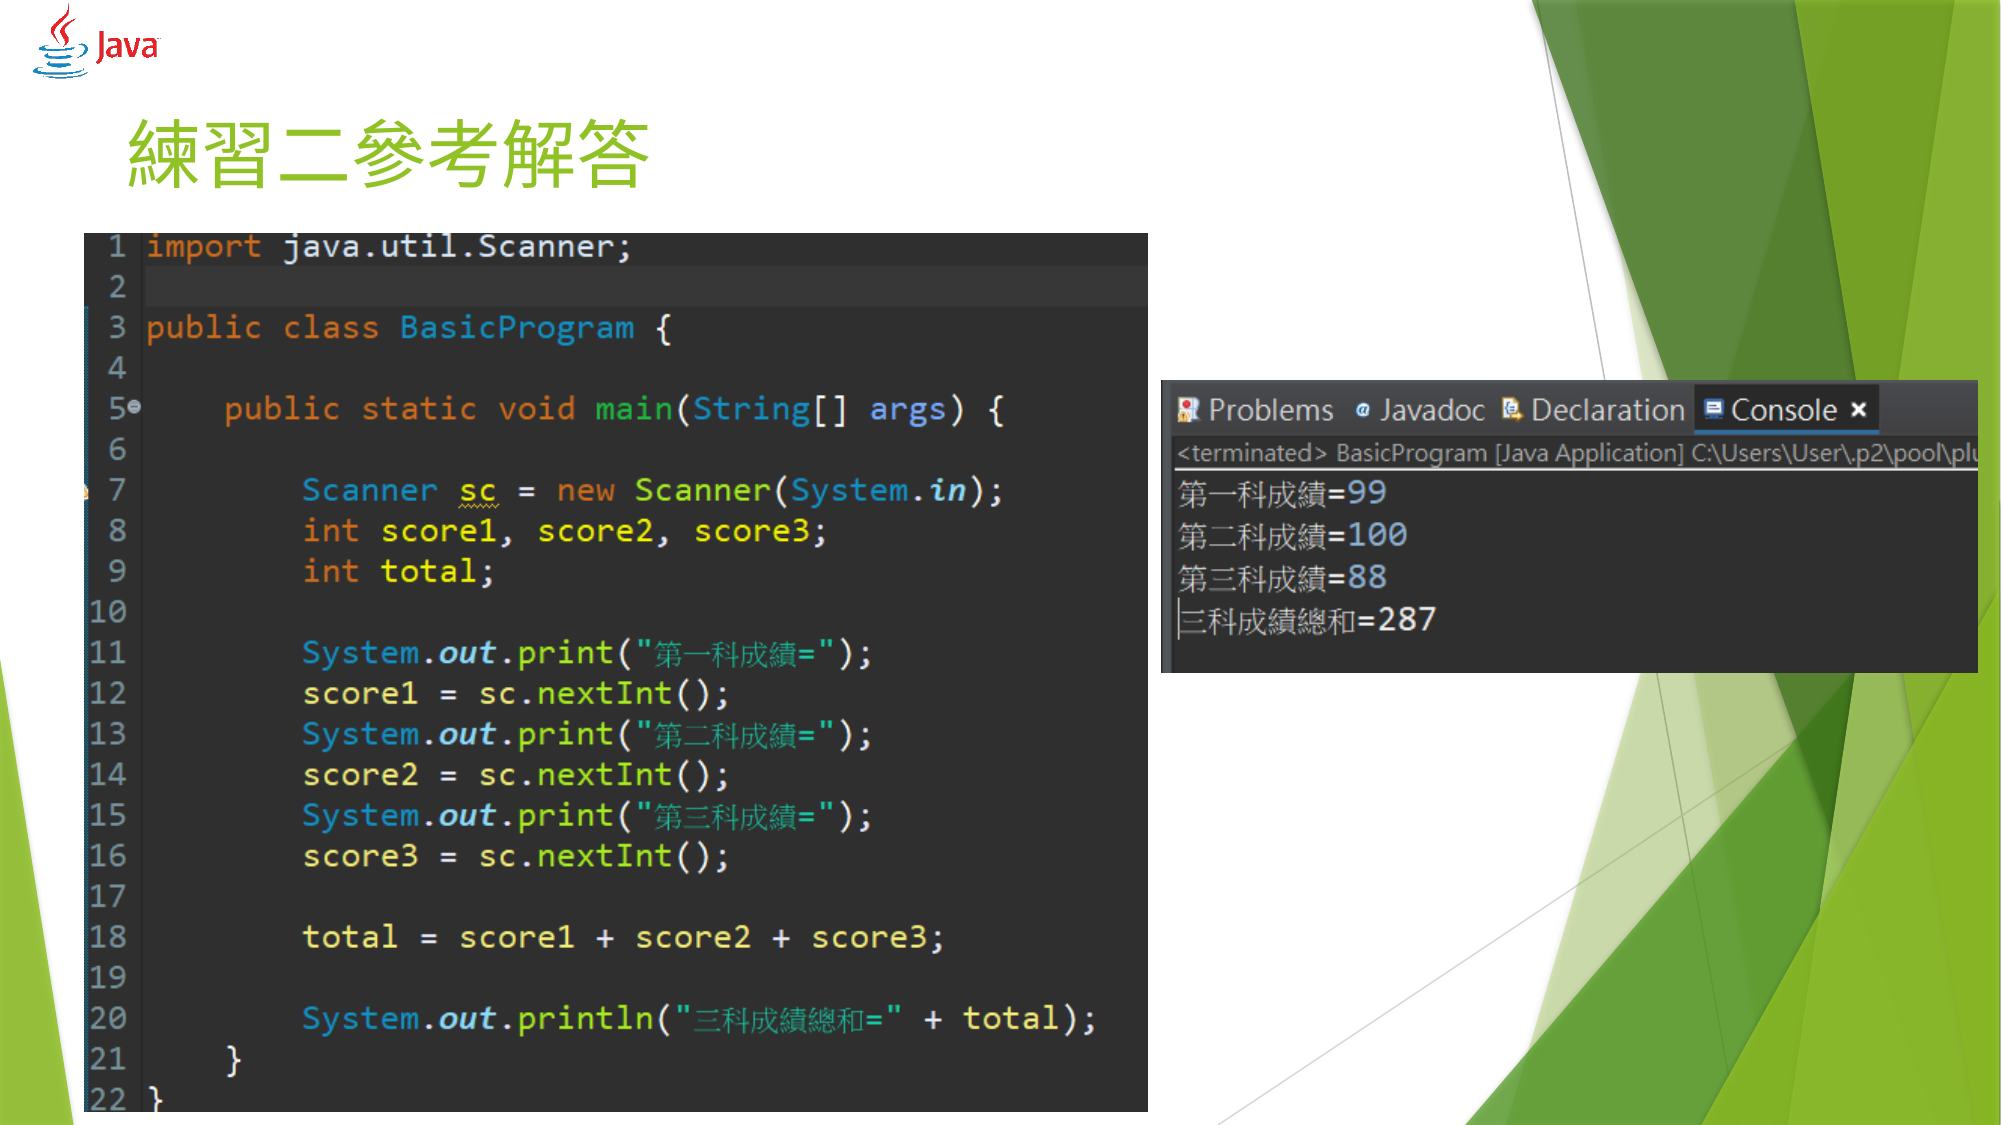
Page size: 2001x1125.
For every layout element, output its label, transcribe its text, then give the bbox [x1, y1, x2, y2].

picture [84, 233, 1148, 1113]
title 練習二參考解答 [111, 99, 1522, 317]
picture [27, 1, 165, 79]
picture [1161, 379, 1978, 674]
